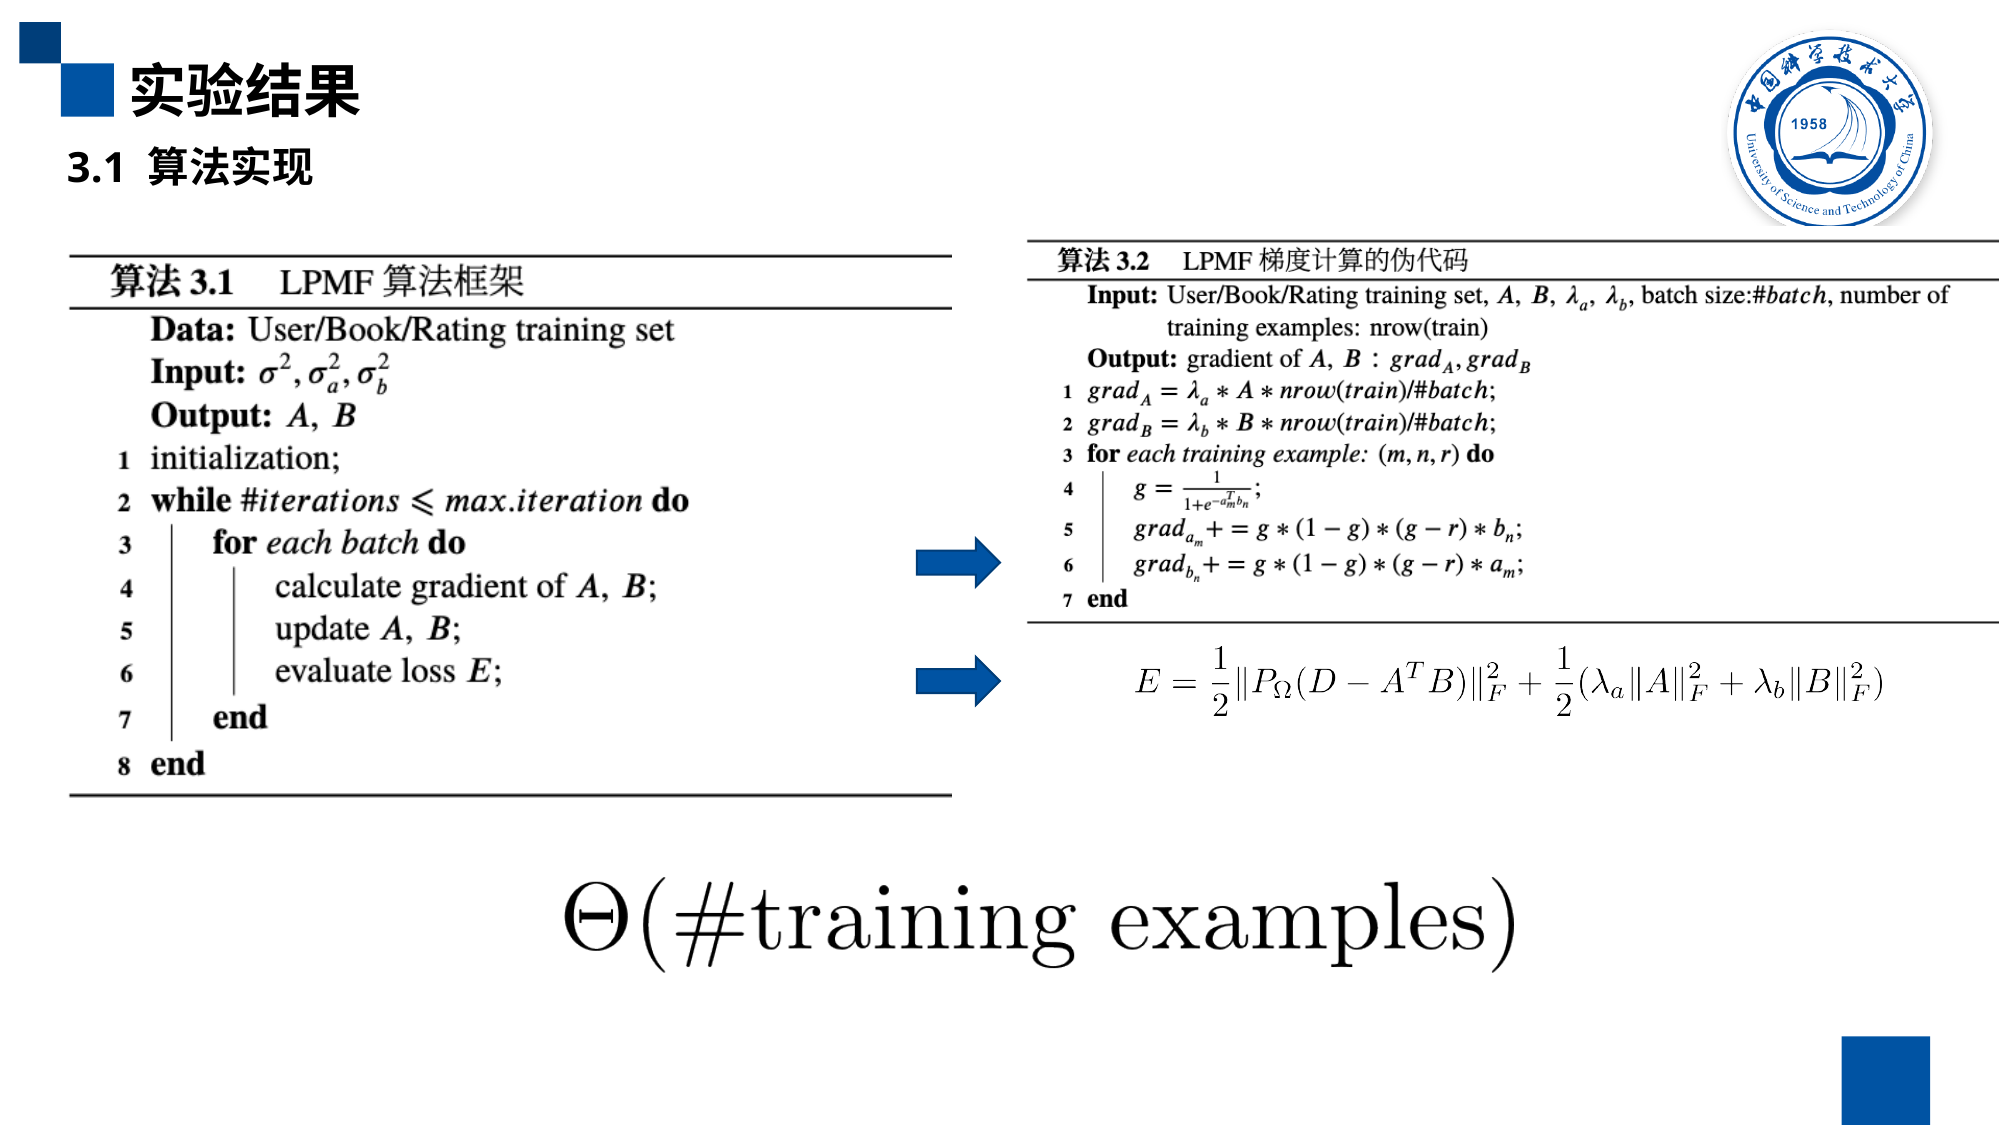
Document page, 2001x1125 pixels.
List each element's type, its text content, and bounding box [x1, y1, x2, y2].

text_box [952, 536, 1002, 590]
picture [564, 877, 1515, 973]
picture [1019, 19, 1999, 633]
slide_number [1771, 1050, 2000, 1111]
picture [50, 245, 952, 809]
text_box [952, 654, 1002, 708]
text_box 实验结果 [113, 47, 1000, 132]
picture [1135, 645, 1882, 716]
text_box 3.1 算法实现 [52, 132, 330, 198]
